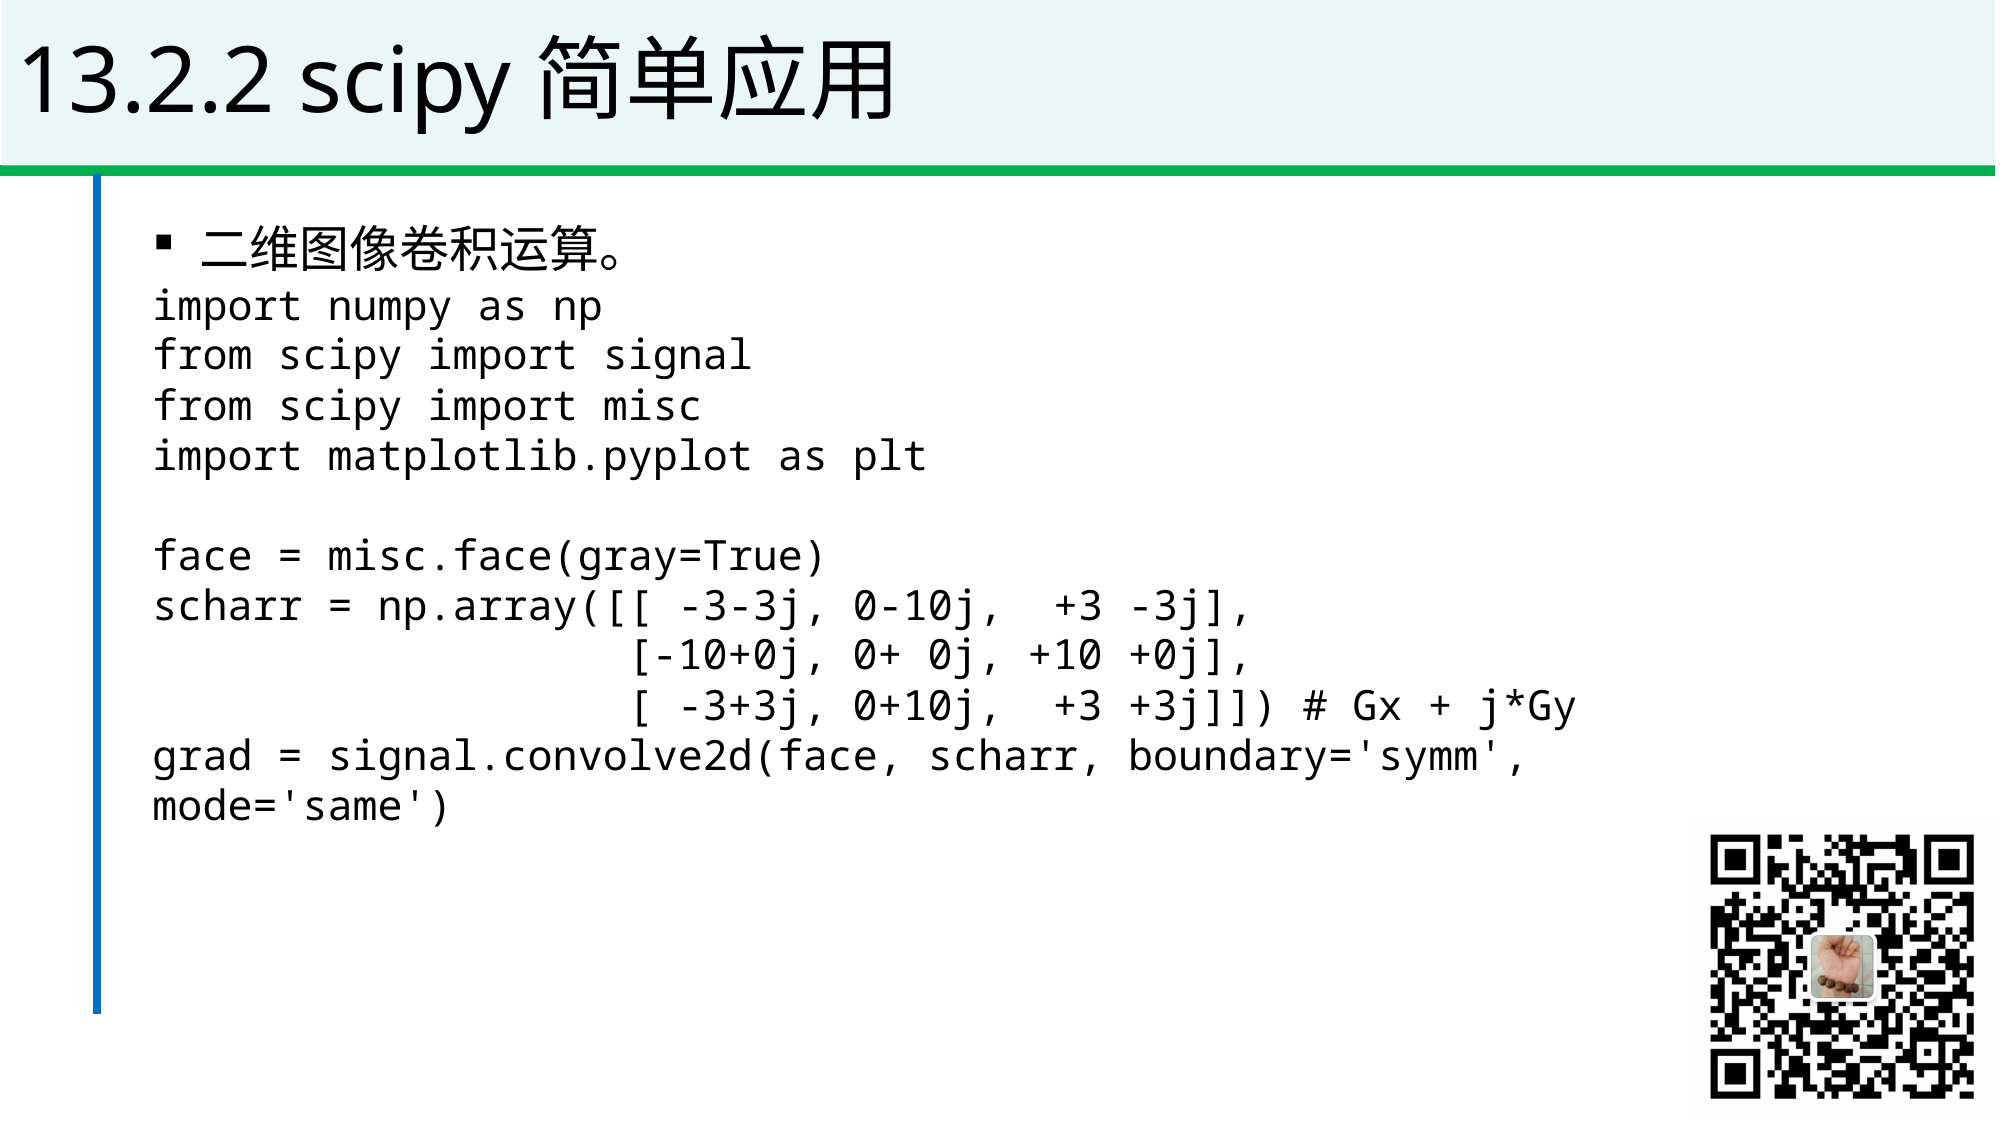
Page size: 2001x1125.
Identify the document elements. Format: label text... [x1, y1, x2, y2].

picture [1689, 813, 1995, 1120]
title 13.2.2 scipy简单应用 [1, 0, 1995, 166]
list 二维图像卷积运算。 import numpy as np from scipy import signal from scipy import misc import matplotlib.pyplot as plt face = misc.face(gray=True) scharr = np.array([[ -3-3j, 0-10j, +3 -3j], [-10+0j, 0+ 0j, +10 +0j], [ -3+3j, 0+10j, +3 +3j]]) # Gx + j*Gy grad = signal.convolve2d(face, scharr, boundary='symm', mode='same') [137, 216, 1863, 978]
